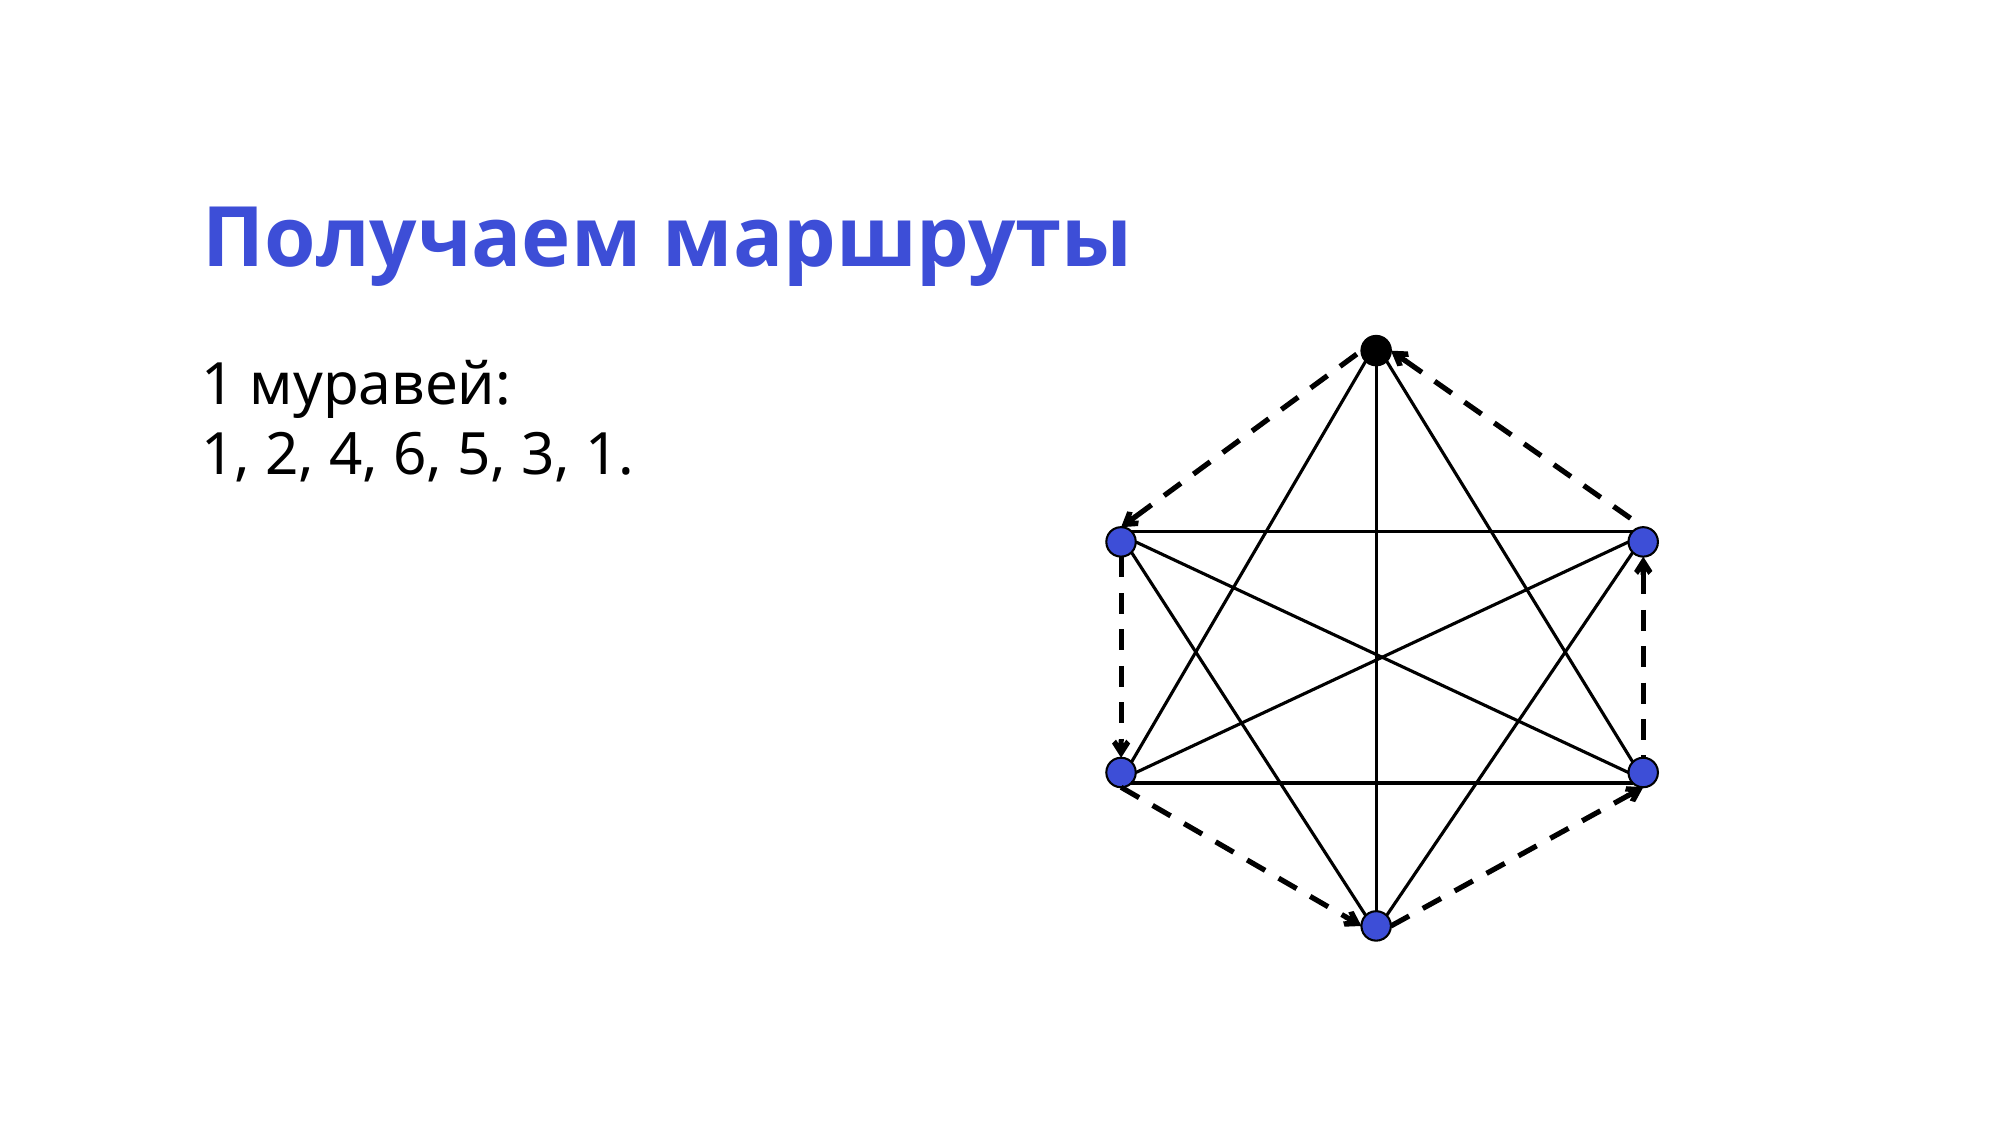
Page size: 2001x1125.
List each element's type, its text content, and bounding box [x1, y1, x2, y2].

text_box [1390, 787, 1644, 926]
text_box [1390, 350, 1644, 528]
text_box [1633, 526, 1660, 558]
text_box [1105, 756, 1131, 789]
text_box 1 муравей: 1, 2, 4, 6, 5, 3, 1. [186, 339, 1000, 494]
text_box [1633, 756, 1660, 789]
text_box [1131, 361, 1366, 552]
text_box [1131, 552, 1366, 916]
text_box [1360, 334, 1392, 367]
text_box [1360, 910, 1392, 942]
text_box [1121, 350, 1362, 528]
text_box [1121, 787, 1362, 926]
text_box [1105, 526, 1131, 558]
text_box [1135, 541, 1629, 773]
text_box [1386, 361, 1633, 552]
text_box Получаем маршруты [187, 187, 1816, 307]
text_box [1386, 552, 1633, 916]
